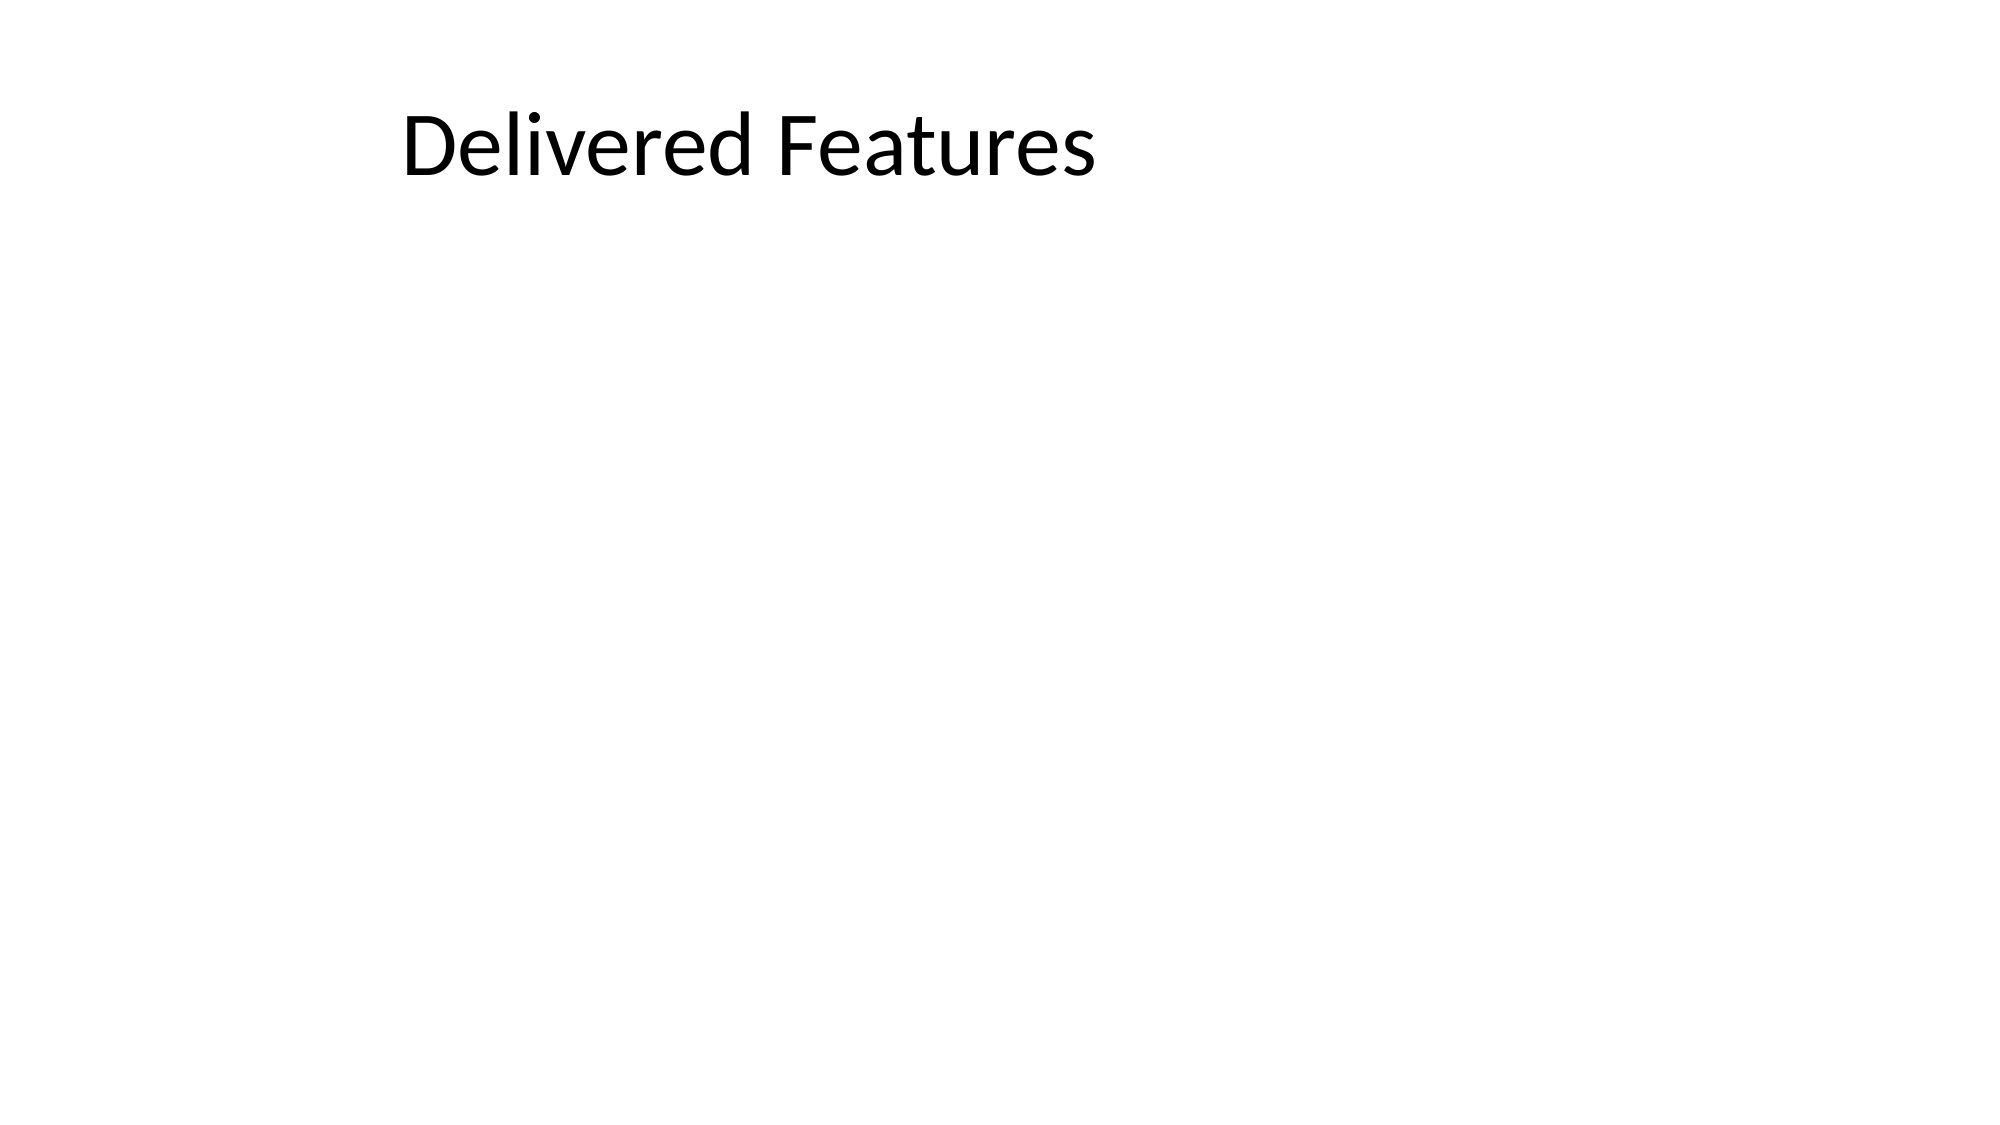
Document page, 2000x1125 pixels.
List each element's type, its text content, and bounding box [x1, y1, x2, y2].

title Delivered Features [75, 45, 1425, 233]
